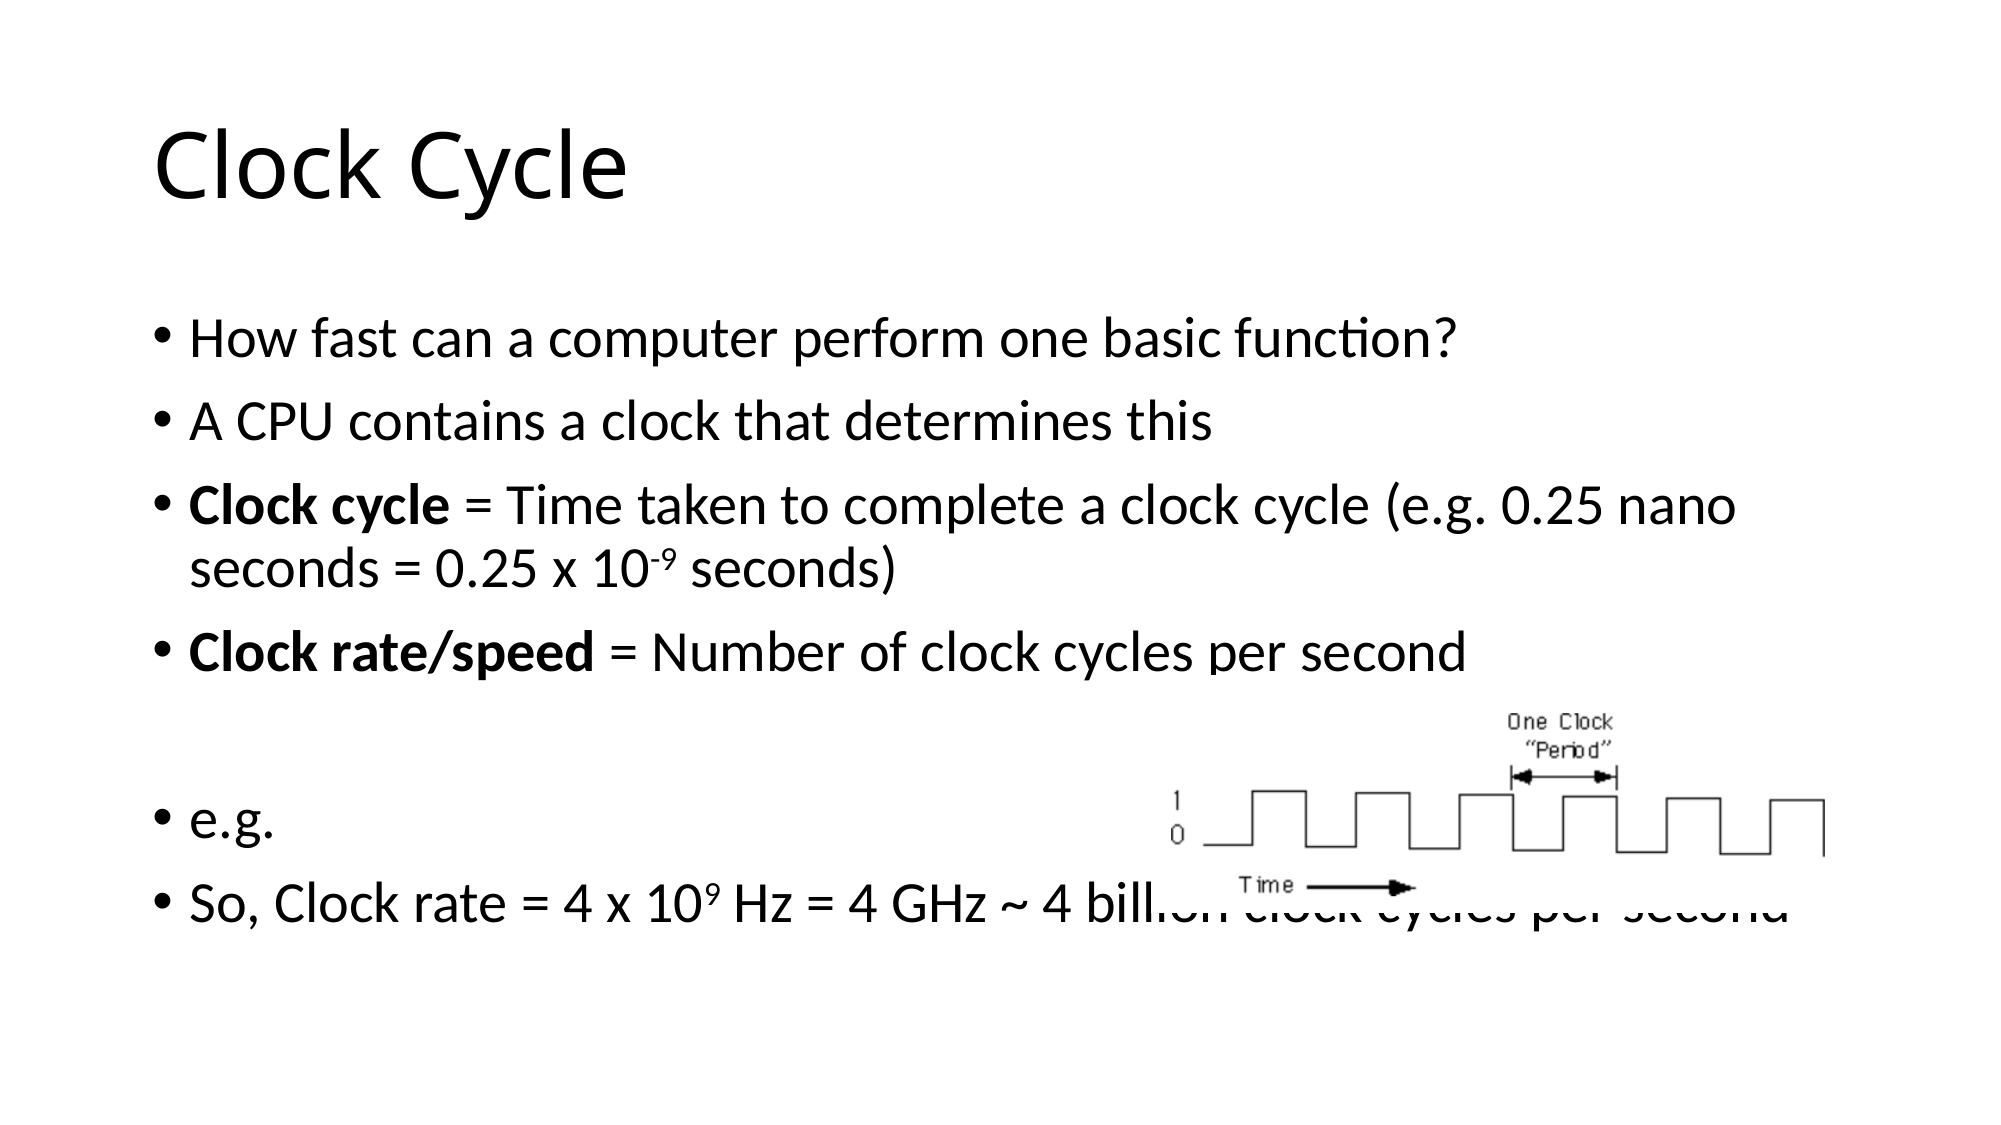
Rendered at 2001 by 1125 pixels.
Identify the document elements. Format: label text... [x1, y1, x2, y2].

title Clock Cycle [137, 59, 1863, 278]
picture [1151, 675, 1863, 913]
